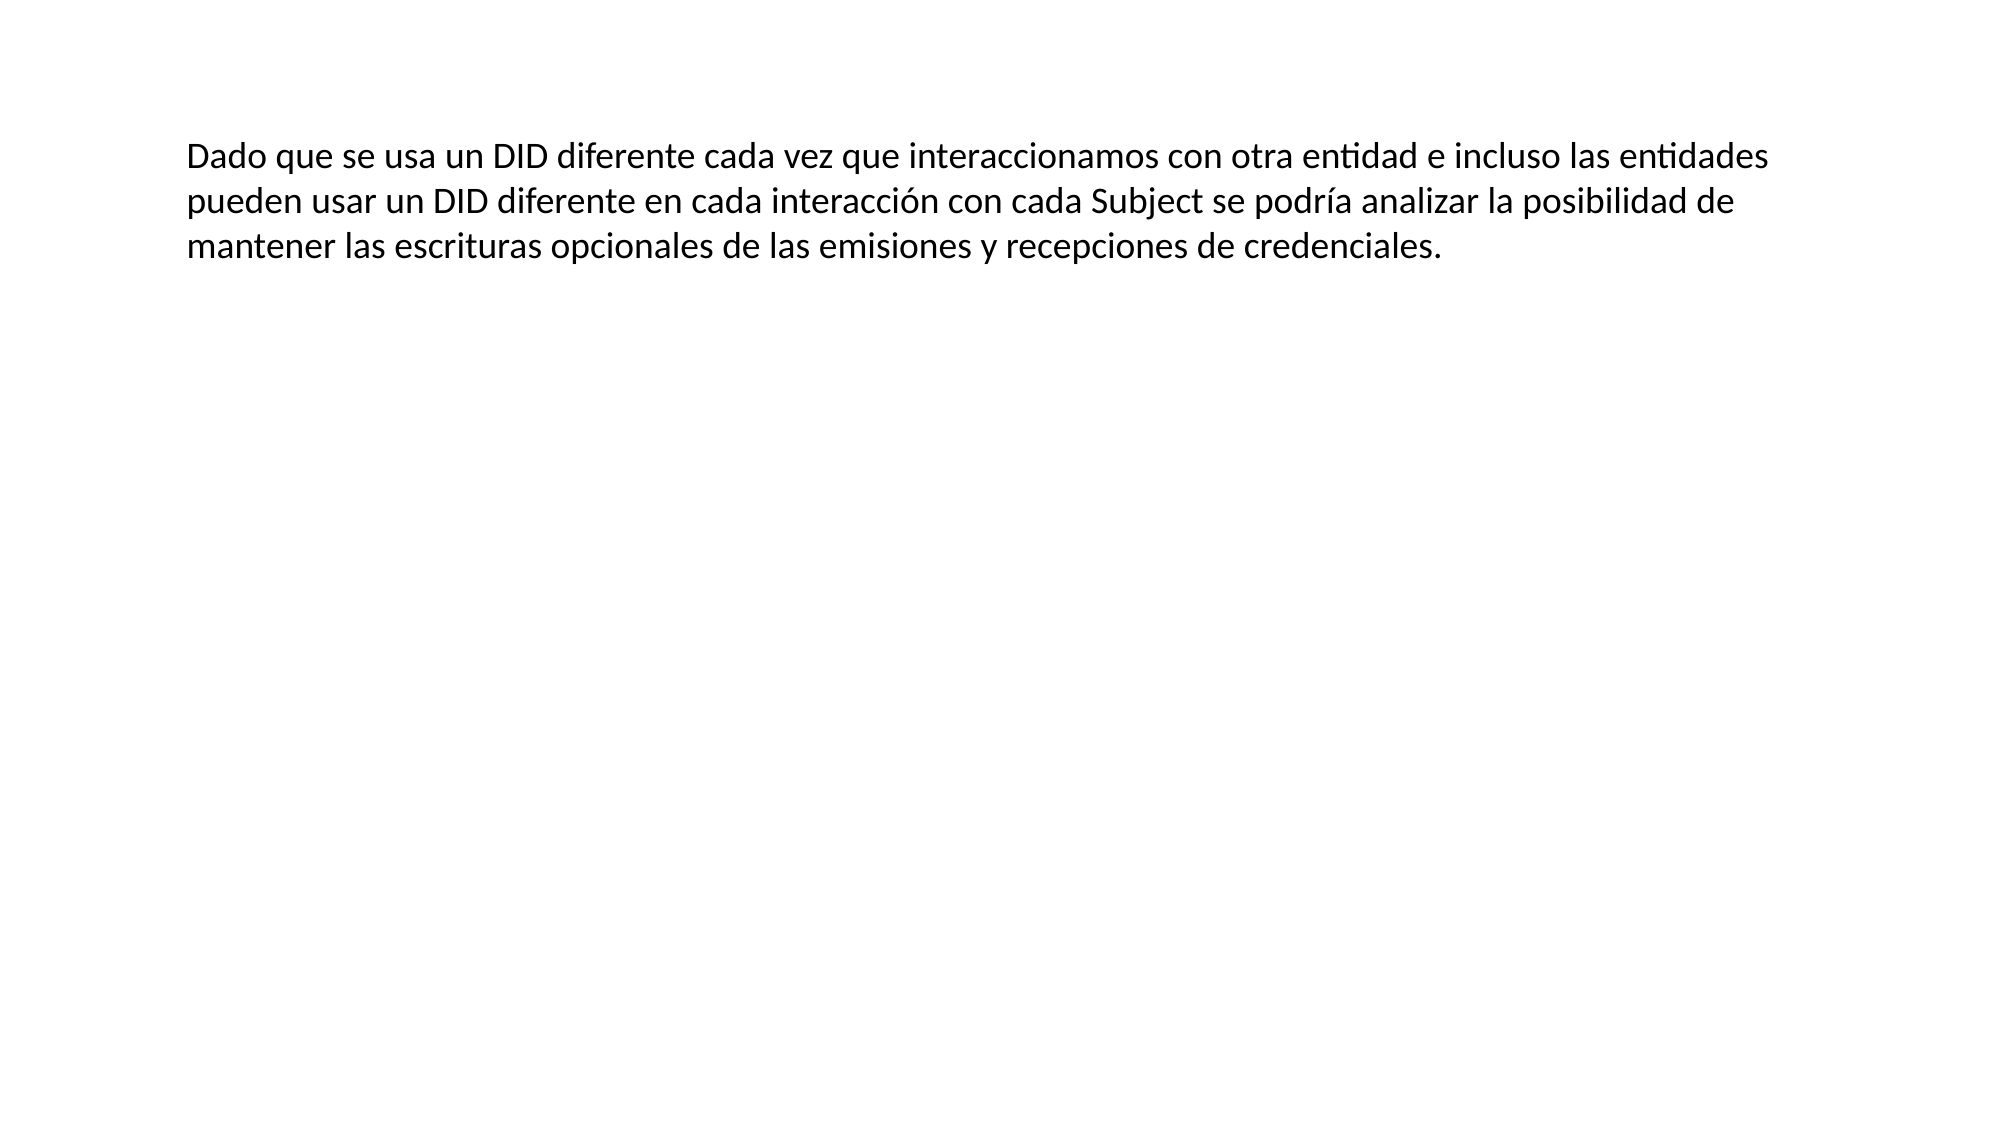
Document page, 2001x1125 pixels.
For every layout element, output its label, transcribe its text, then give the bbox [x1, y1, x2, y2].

text_box Dado que se usa un DID diferente cada vez que interaccionamos con otra entidad e incluso las entidades pueden usar un DID diferente en cada interacción con cada Subject se podría analizar la posibilidad de mantener las escrituras opcionales de las emisiones y recepciones de credenciales. [171, 123, 1901, 274]
